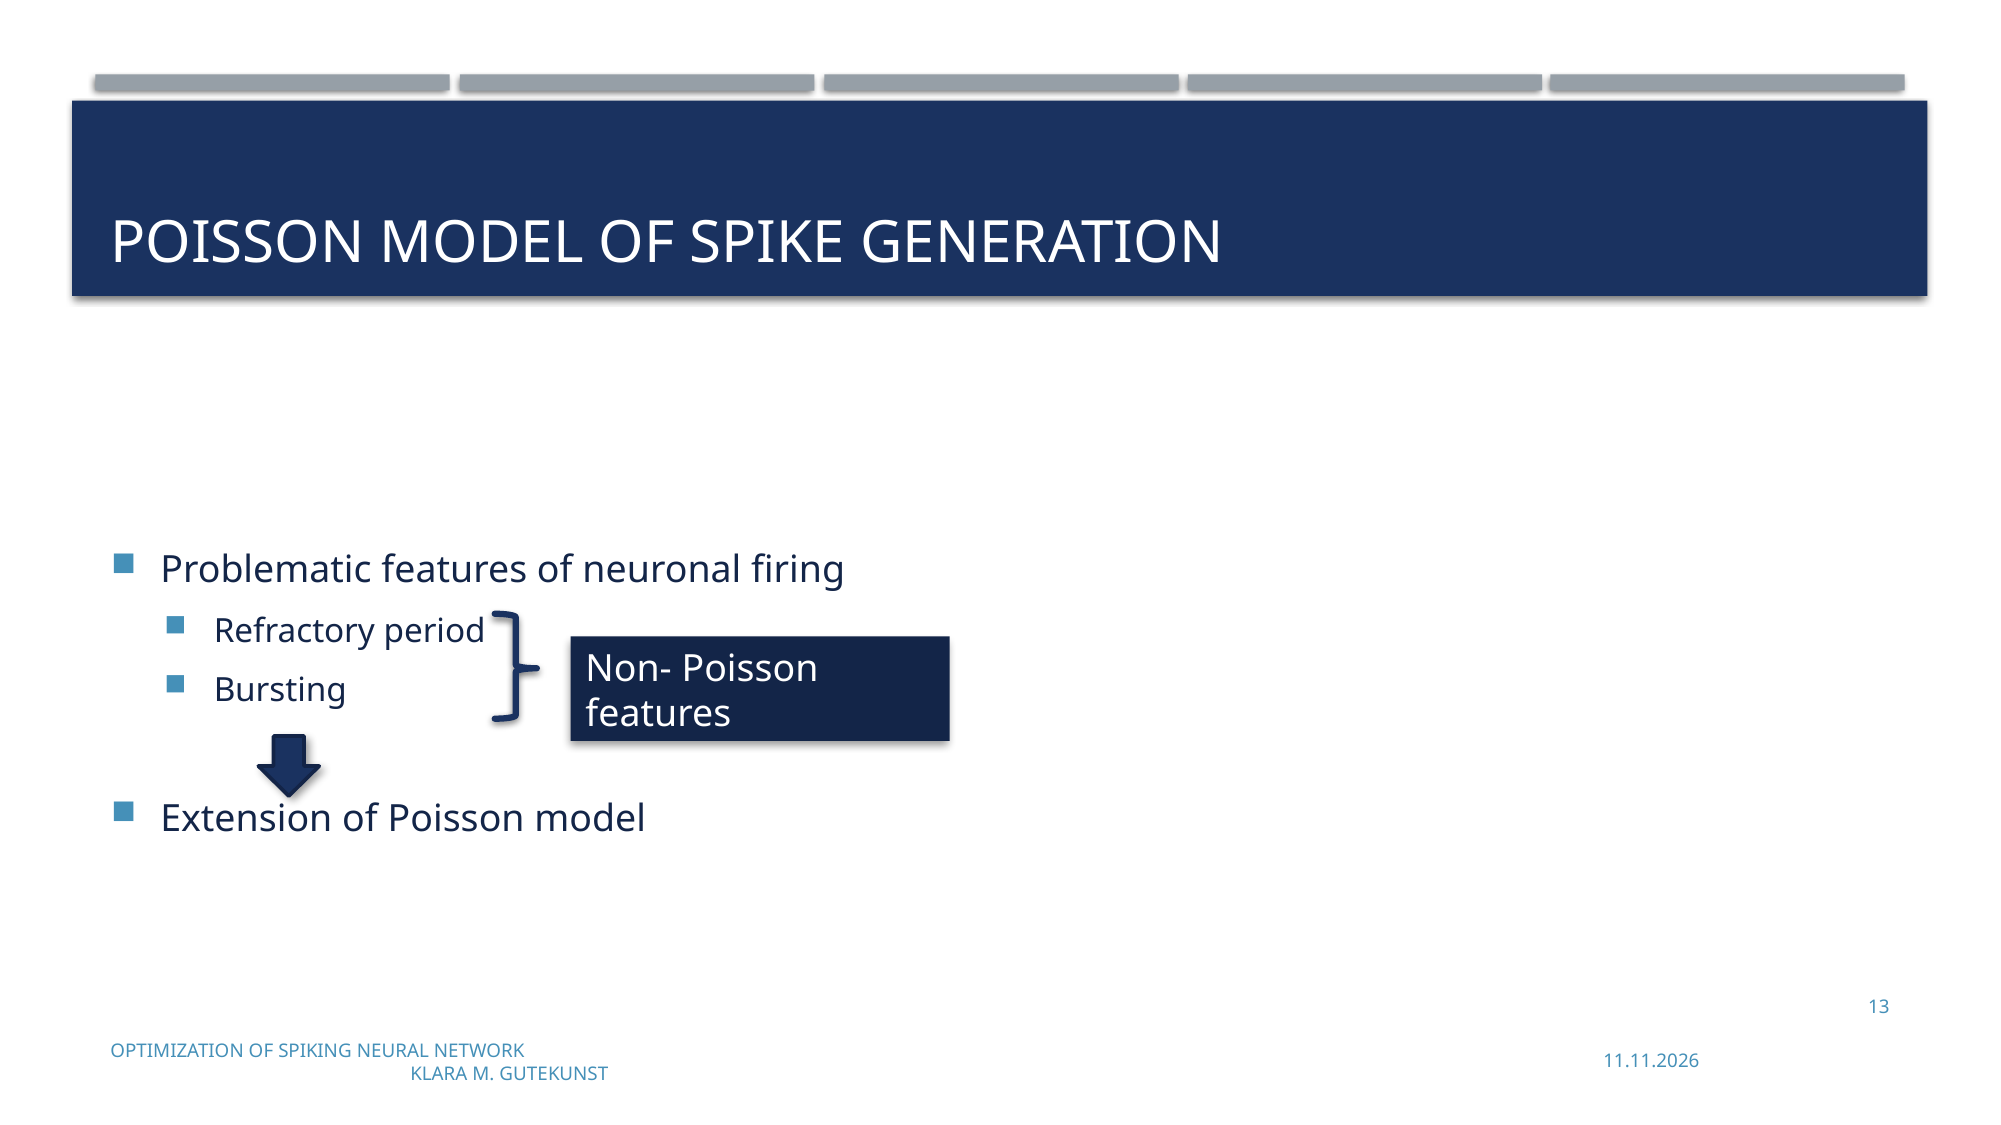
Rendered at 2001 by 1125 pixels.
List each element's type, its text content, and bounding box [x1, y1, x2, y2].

list Problematic features of neuronal firing Refractory period Bursting Extension of Poisson model [95, 357, 1905, 962]
title Poisson model of spike generation [95, 115, 1905, 282]
slide_number 13 [1732, 977, 1905, 1037]
text_box Non- Poisson features [570, 636, 950, 741]
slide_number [1247, 1031, 1715, 1092]
text_box [256, 734, 321, 798]
text_box [492, 611, 539, 721]
footer Optimization of Spiking Neural Network Klara M. Gutekunst [95, 1031, 1230, 1092]
